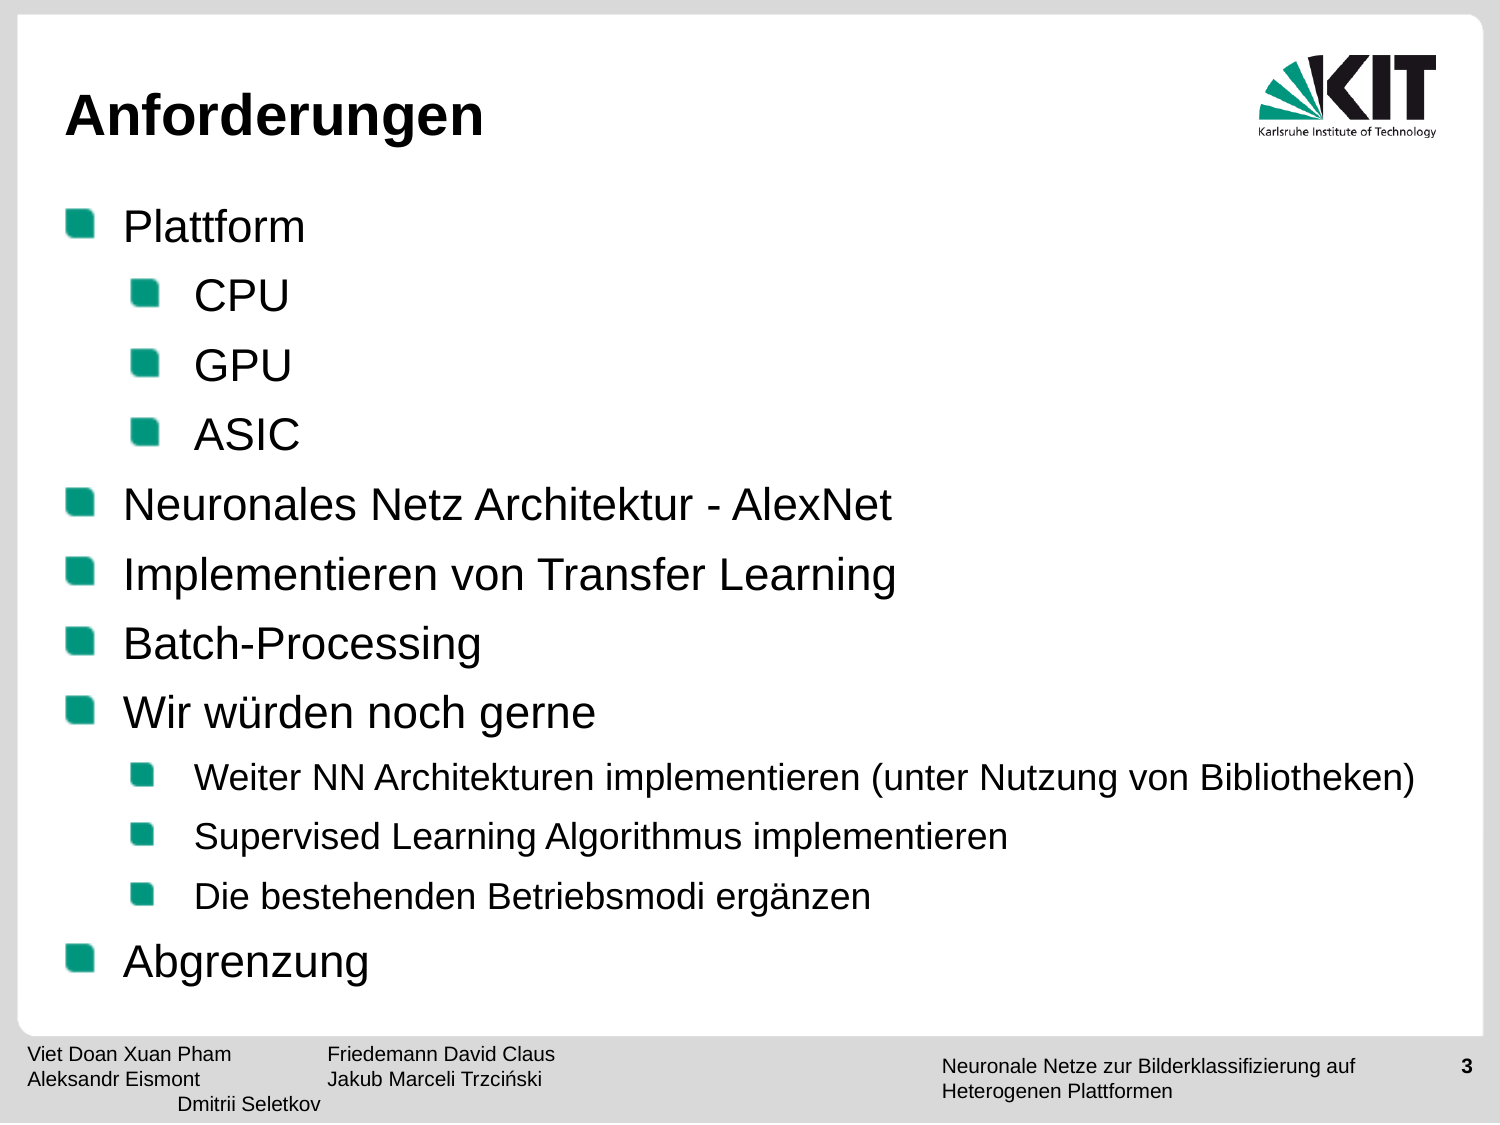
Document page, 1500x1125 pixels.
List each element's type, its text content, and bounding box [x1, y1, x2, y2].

picture [0, 0, 1500, 1123]
footer Viet Doan Xuan Pham Friedemann David Claus Aleksandr Eismont Jakub Marceli Trzciński Dmitrii Seletkov [26, 1040, 944, 1101]
title Anforderungen [64, 54, 1199, 148]
slide_number Neuronale Netze zur Bilderklassifizierung auf Heterogenen Plattformen [941, 1053, 1372, 1113]
slide_number 3 [1421, 1053, 1473, 1113]
list Plattform CPU GPU ASIC Neuronales Netz Architektur - AlexNet Implementieren von Transfer Learning Batch-Processing Wir würden noch gerne Weiter NN Architekturen implementieren (unter Nutzung von Bibliotheken) Supervised Learning Algorithmus implementieren Die bestehenden Betriebsmodi ergänzen Abgrenzung [64, 196, 1436, 1000]
